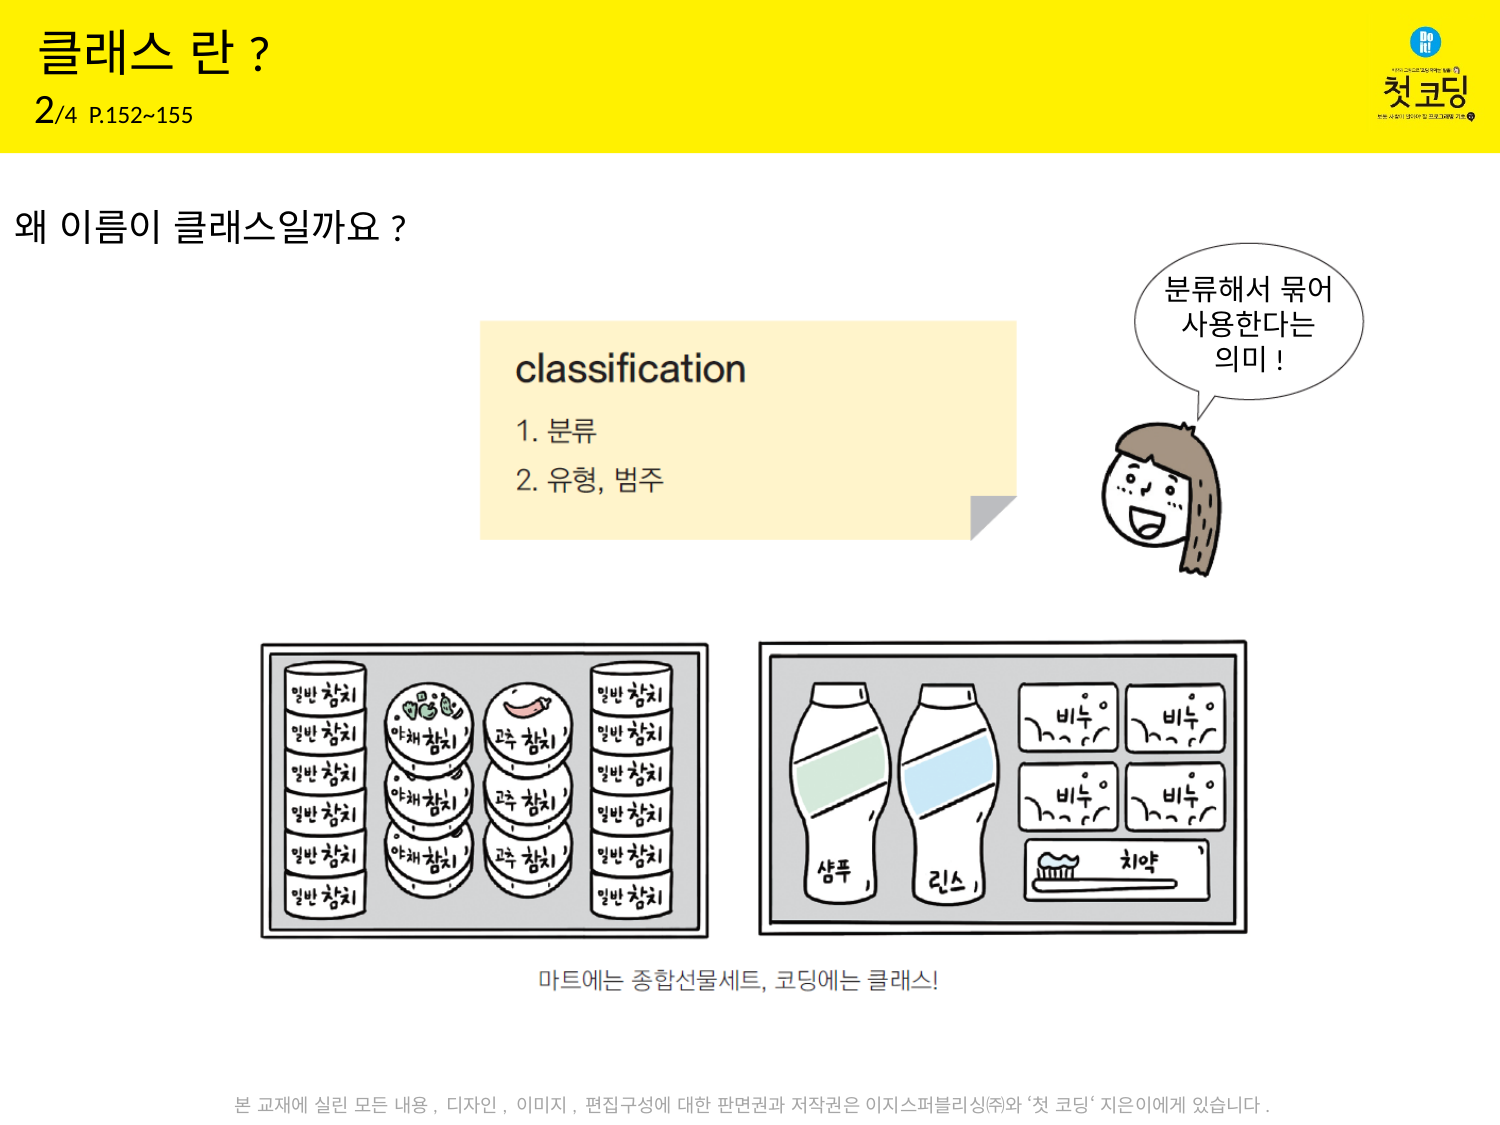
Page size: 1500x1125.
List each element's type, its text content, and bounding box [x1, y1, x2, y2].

text_box 왜 이름이 클래스일까요? [0, 197, 1102, 257]
picture [449, 301, 1051, 571]
picture [1366, 14, 1485, 132]
picture [235, 613, 1265, 1014]
text_box 클래스 란? 2/4 P.152~155 [0, 0, 1500, 154]
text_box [1073, 227, 1378, 593]
text_box 본 교재에 실린 모든 내용, 디자인, 이미지, 편집구성에 대한 판면권과 저작권은 이지스퍼블리싱㈜와 ‘첫 코딩‘ 지은이에게 있습니다. [220, 1086, 1290, 1124]
